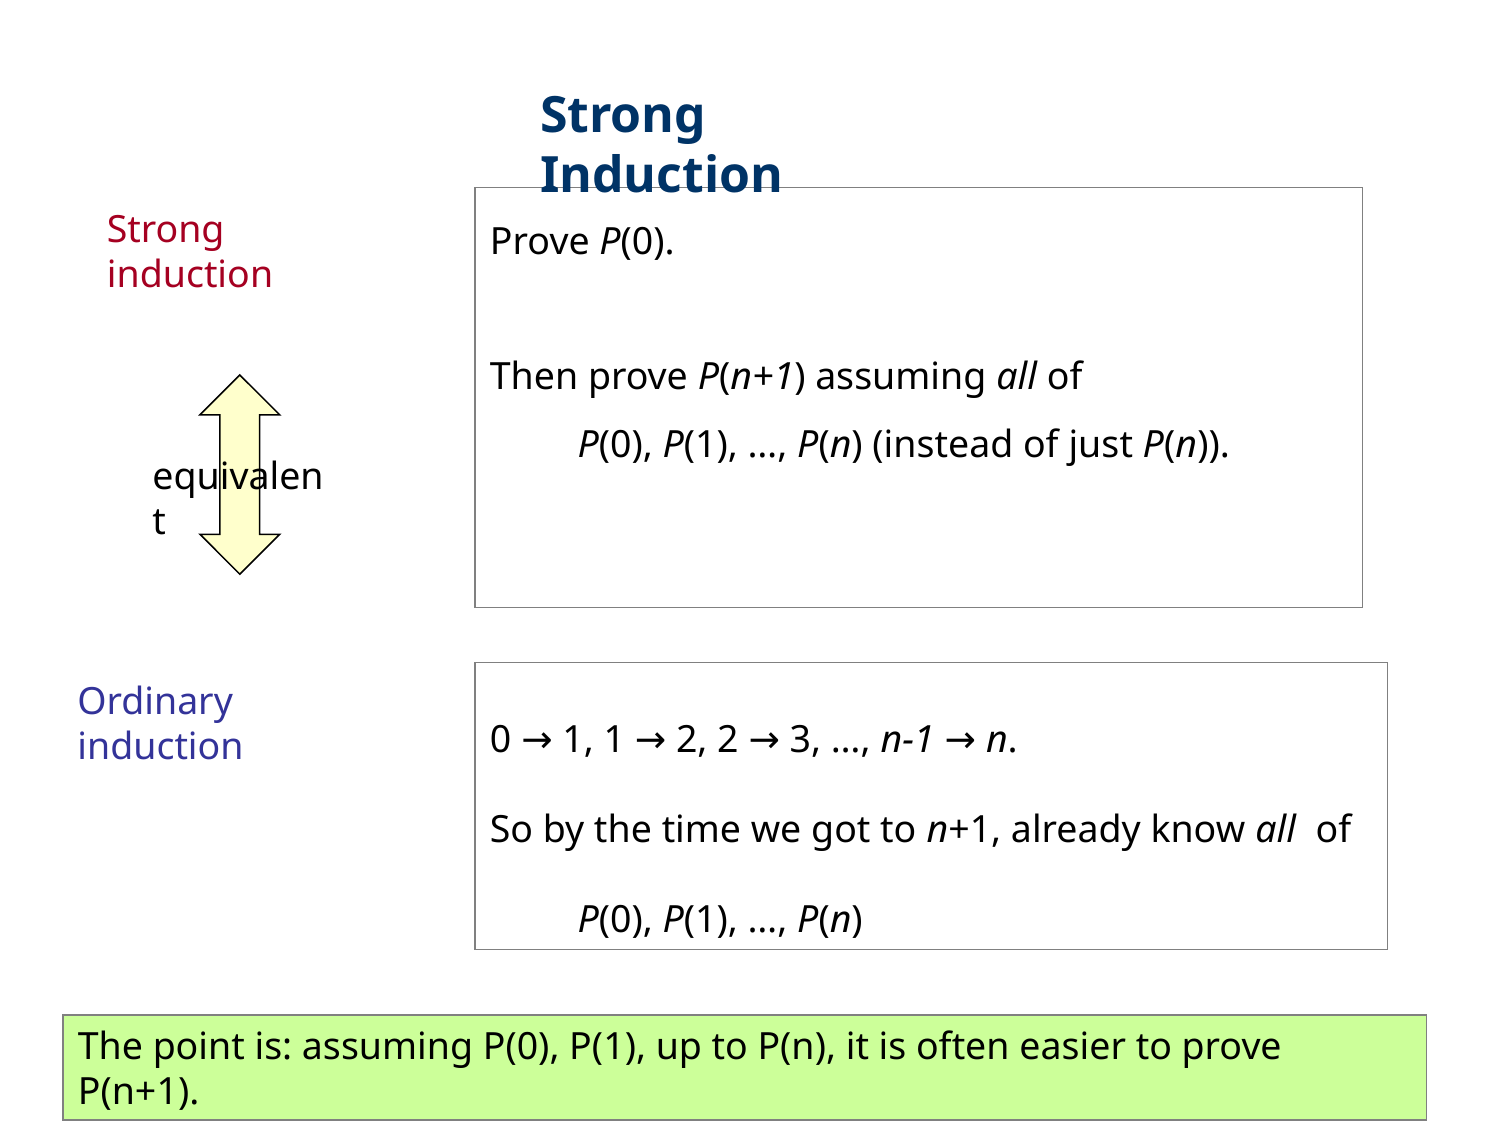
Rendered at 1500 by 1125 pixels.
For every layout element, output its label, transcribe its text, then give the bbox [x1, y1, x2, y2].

text_box 0 → 1, 1 → 2, 2 → 3, …, n-1 → n. So by the time we got to n+1, already know all of P(0), P(1), …, P(n) [474, 662, 1388, 950]
text_box equivalent [137, 444, 344, 550]
text_box [219, 394, 260, 444]
text_box [219, 550, 260, 555]
text_box Strong Induction [525, 74, 963, 210]
text_box [220, 550, 265, 575]
text_box The point is: assuming P(0), P(1), up to P(n), it is often easier to prove P(n+1). [63, 1014, 1427, 1120]
text_box Prove P(0). Then prove P(n+1) assuming all of P(0), P(1), …, P(n) (instead of just P(n)). [474, 187, 1363, 608]
text_box [200, 395, 219, 415]
text_box [260, 395, 280, 415]
text_box [220, 375, 259, 394]
text_box Strong induction [91, 197, 413, 303]
text_box Ordinary induction [62, 669, 419, 775]
